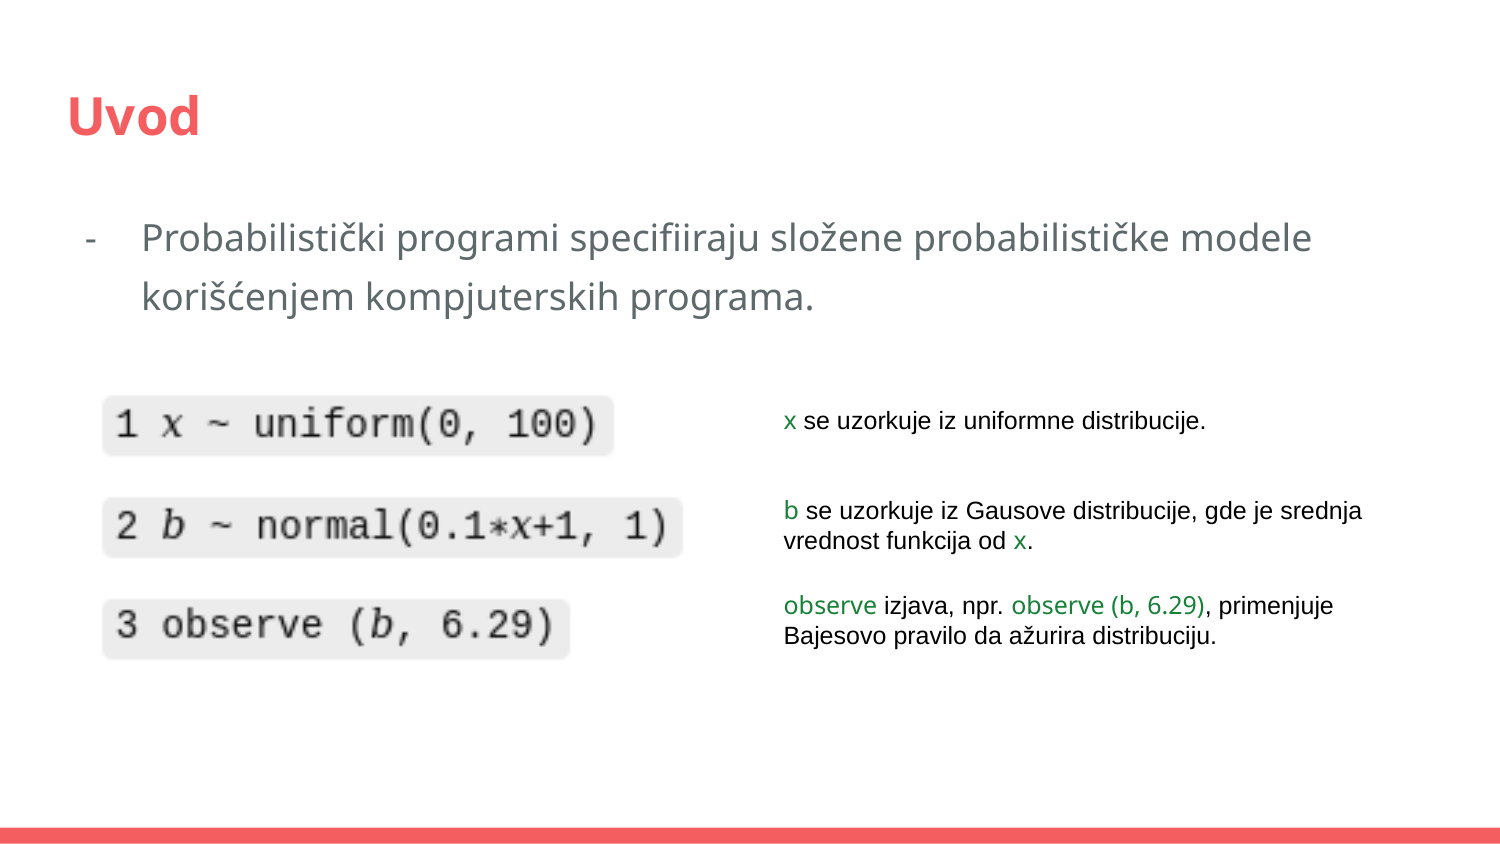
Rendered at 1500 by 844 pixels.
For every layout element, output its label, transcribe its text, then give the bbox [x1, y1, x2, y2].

picture [84, 368, 692, 667]
title Uvod [51, 64, 1449, 167]
list Probabilistički programi specifiiraju složene probabilističke modele korišćenjem kompjuterskih programa. [51, 189, 1449, 750]
text_box x se uzorkuje iz uniformne distribucije. b se uzorkuje iz Gausove distribucije, gde je srednja vrednost funkcija od x. observe izjava, npr. observe (b, 6.29), primenjuje Bajesovo pravilo da ažurira distribuciju. [768, 390, 1400, 666]
